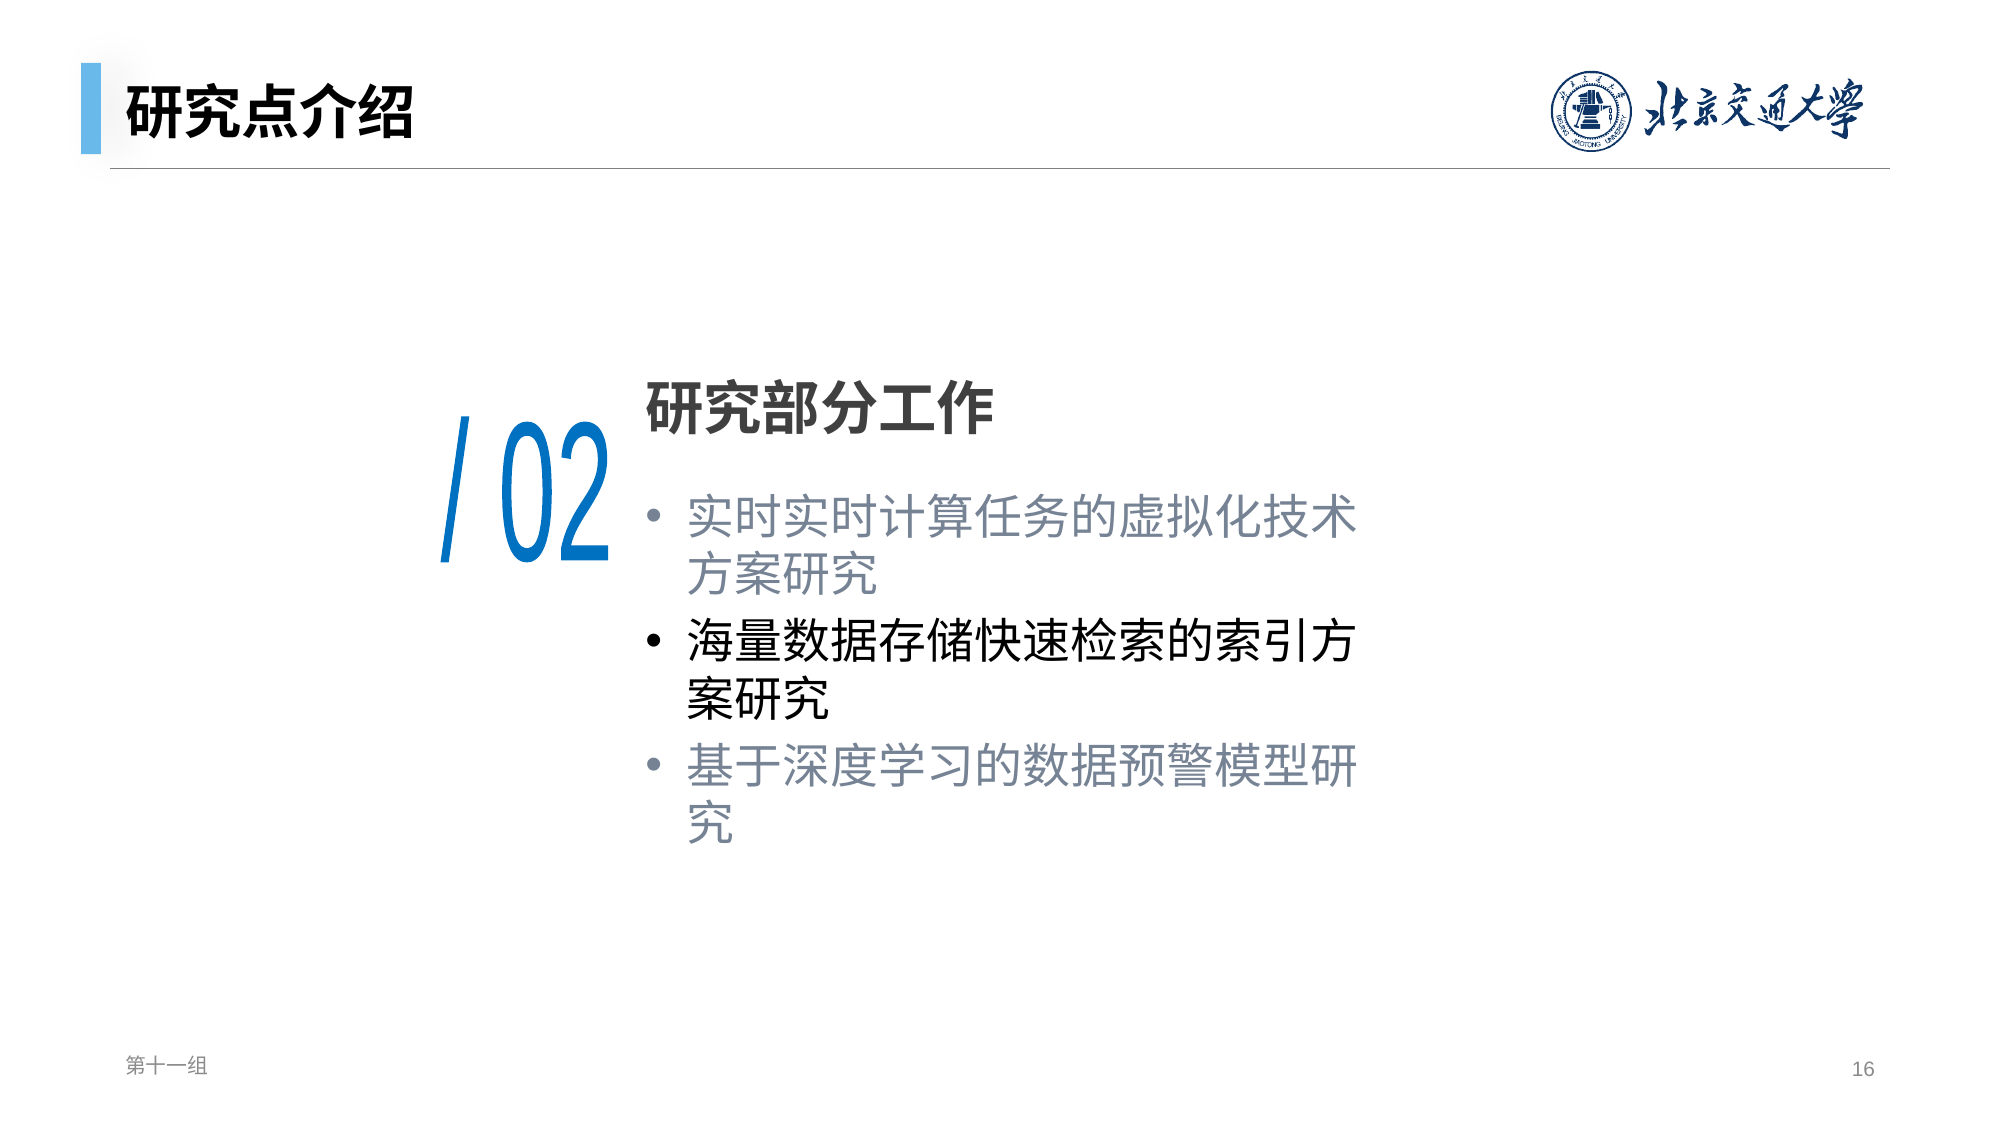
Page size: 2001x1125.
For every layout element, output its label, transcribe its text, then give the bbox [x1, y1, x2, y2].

slide_number 16 [1412, 1050, 1890, 1085]
title 研究点介绍 [109, 0, 1890, 154]
picture [1529, 154, 1890, 184]
text_box 研究部分工作 [630, 332, 1666, 480]
footer 第十一组 [109, 1050, 790, 1085]
